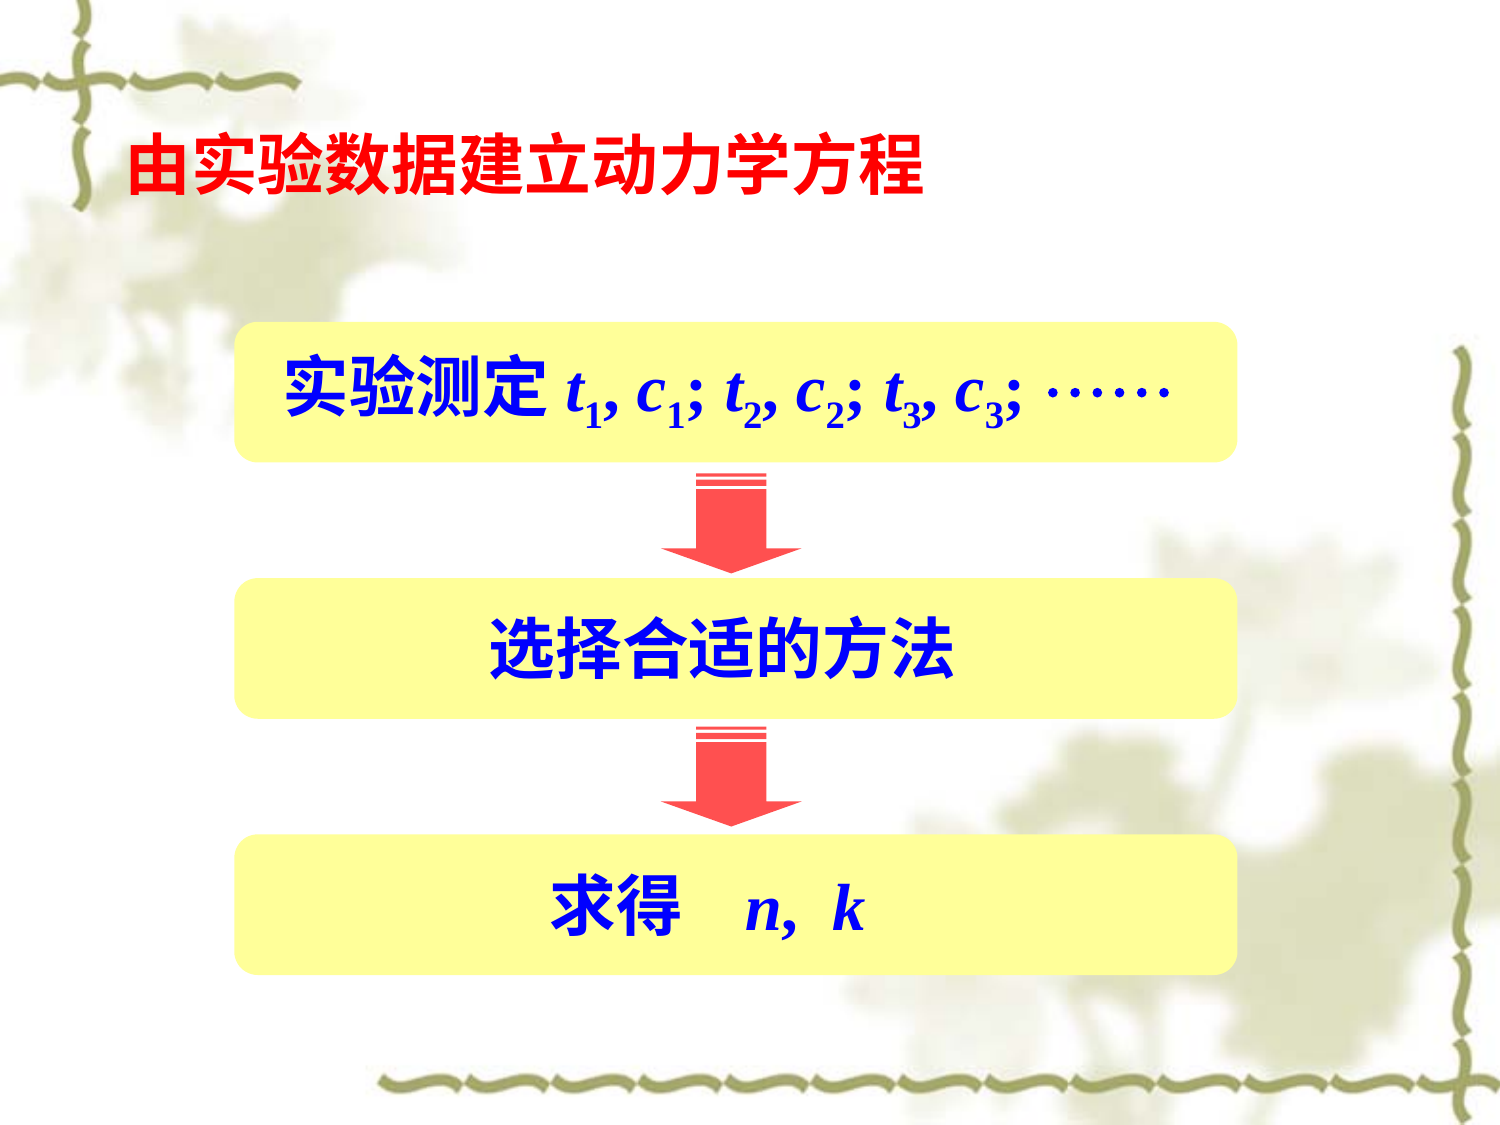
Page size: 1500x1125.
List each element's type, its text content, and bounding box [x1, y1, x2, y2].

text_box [234, 726, 1238, 976]
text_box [234, 321, 1238, 463]
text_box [234, 473, 1238, 719]
text_box 由实验数据建立动力学方程 [109, 115, 941, 210]
picture [0, 0, 1500, 1125]
